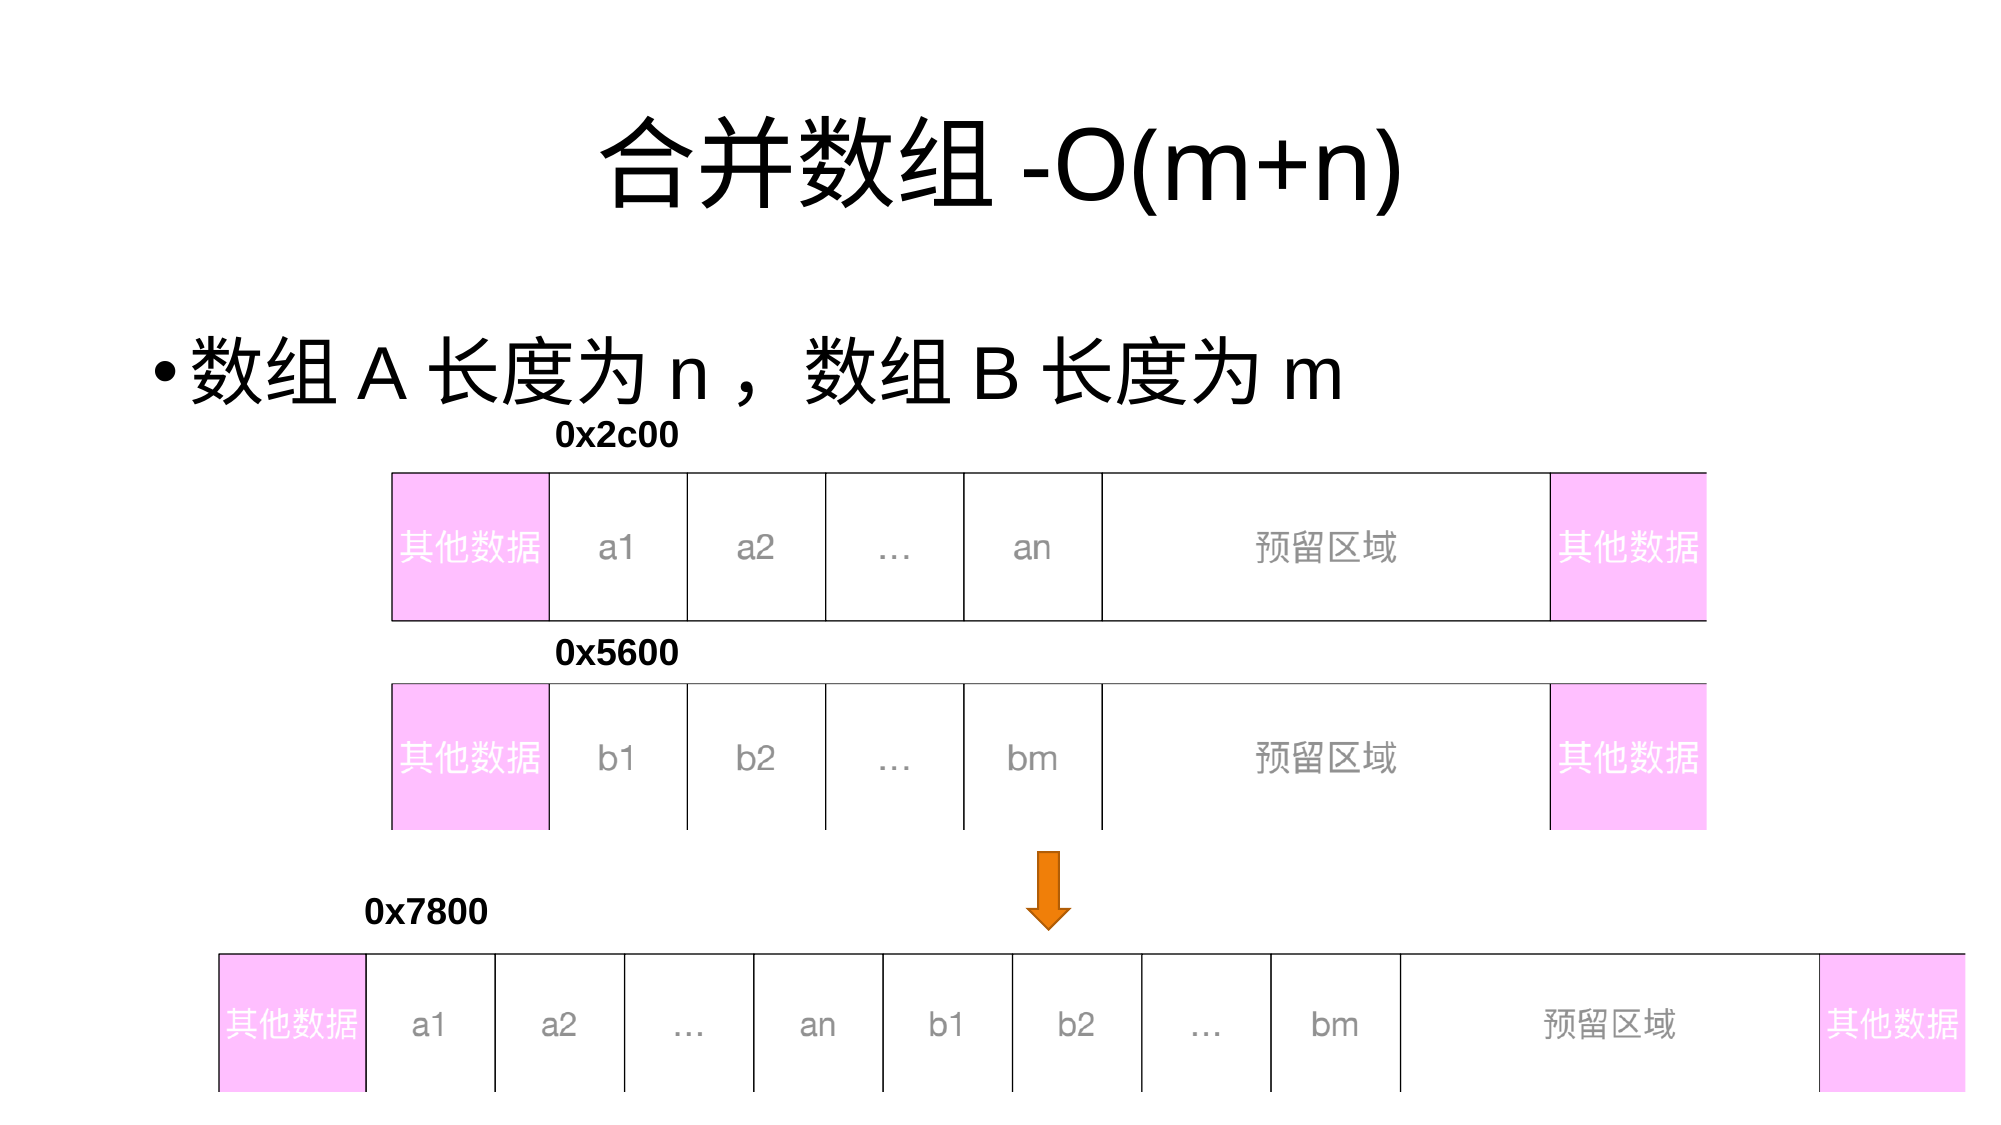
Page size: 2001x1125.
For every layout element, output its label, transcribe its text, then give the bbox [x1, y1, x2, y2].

text_box 0x7800 [349, 880, 504, 940]
picture [217, 951, 1966, 1092]
text_box 0x2c00 [540, 402, 695, 463]
picture [390, 470, 1707, 830]
title 合并数组-O(m+n) [137, 59, 1863, 278]
list 数组A长度为n，数组B长度为m [137, 299, 1863, 584]
text_box [1025, 851, 1072, 931]
